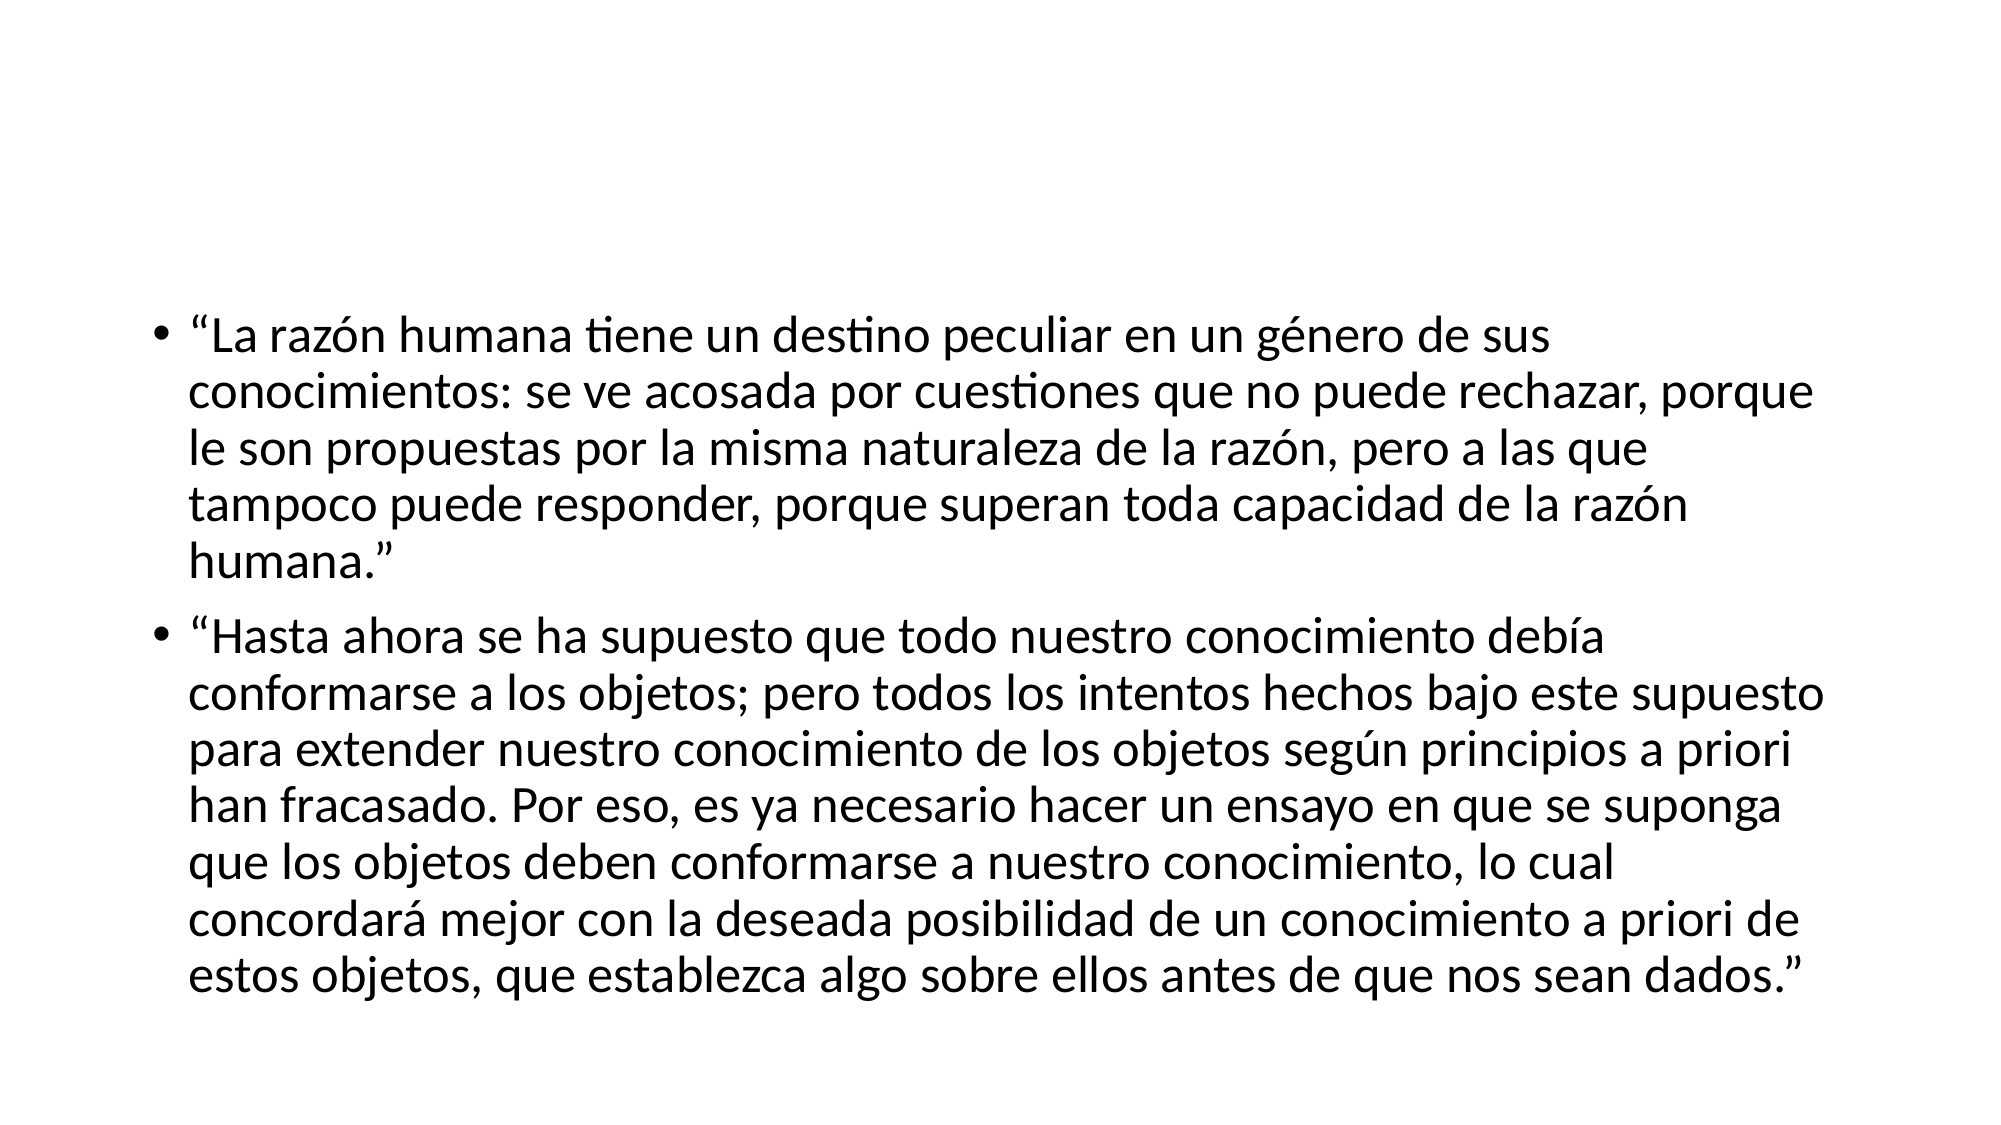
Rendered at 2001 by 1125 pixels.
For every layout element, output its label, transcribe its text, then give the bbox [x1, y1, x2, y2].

list “La razón humana tiene un destino peculiar en un género de sus conocimientos: se ve acosada por cuestiones que no puede rechazar, porque le son propuestas por la misma naturaleza de la razón, pero a las que tampoco puede responder, porque superan toda capacidad de la razón humana.” “Hasta ahora se ha supuesto que todo nuestro conocimiento debía conformarse a los objetos; pero todos los intentos hechos bajo este supuesto para extender nuestro conocimiento de los objetos según principios a priori han fracasado. Por eso, es ya necesario hacer un ensayo en que se suponga que los objetos deben conformarse a nuestro conocimiento, lo cual concordará mejor con la deseada posibilidad de un conocimiento a priori de estos objetos, que establezca algo sobre ellos antes de que nos sean dados.” [137, 299, 1863, 1014]
